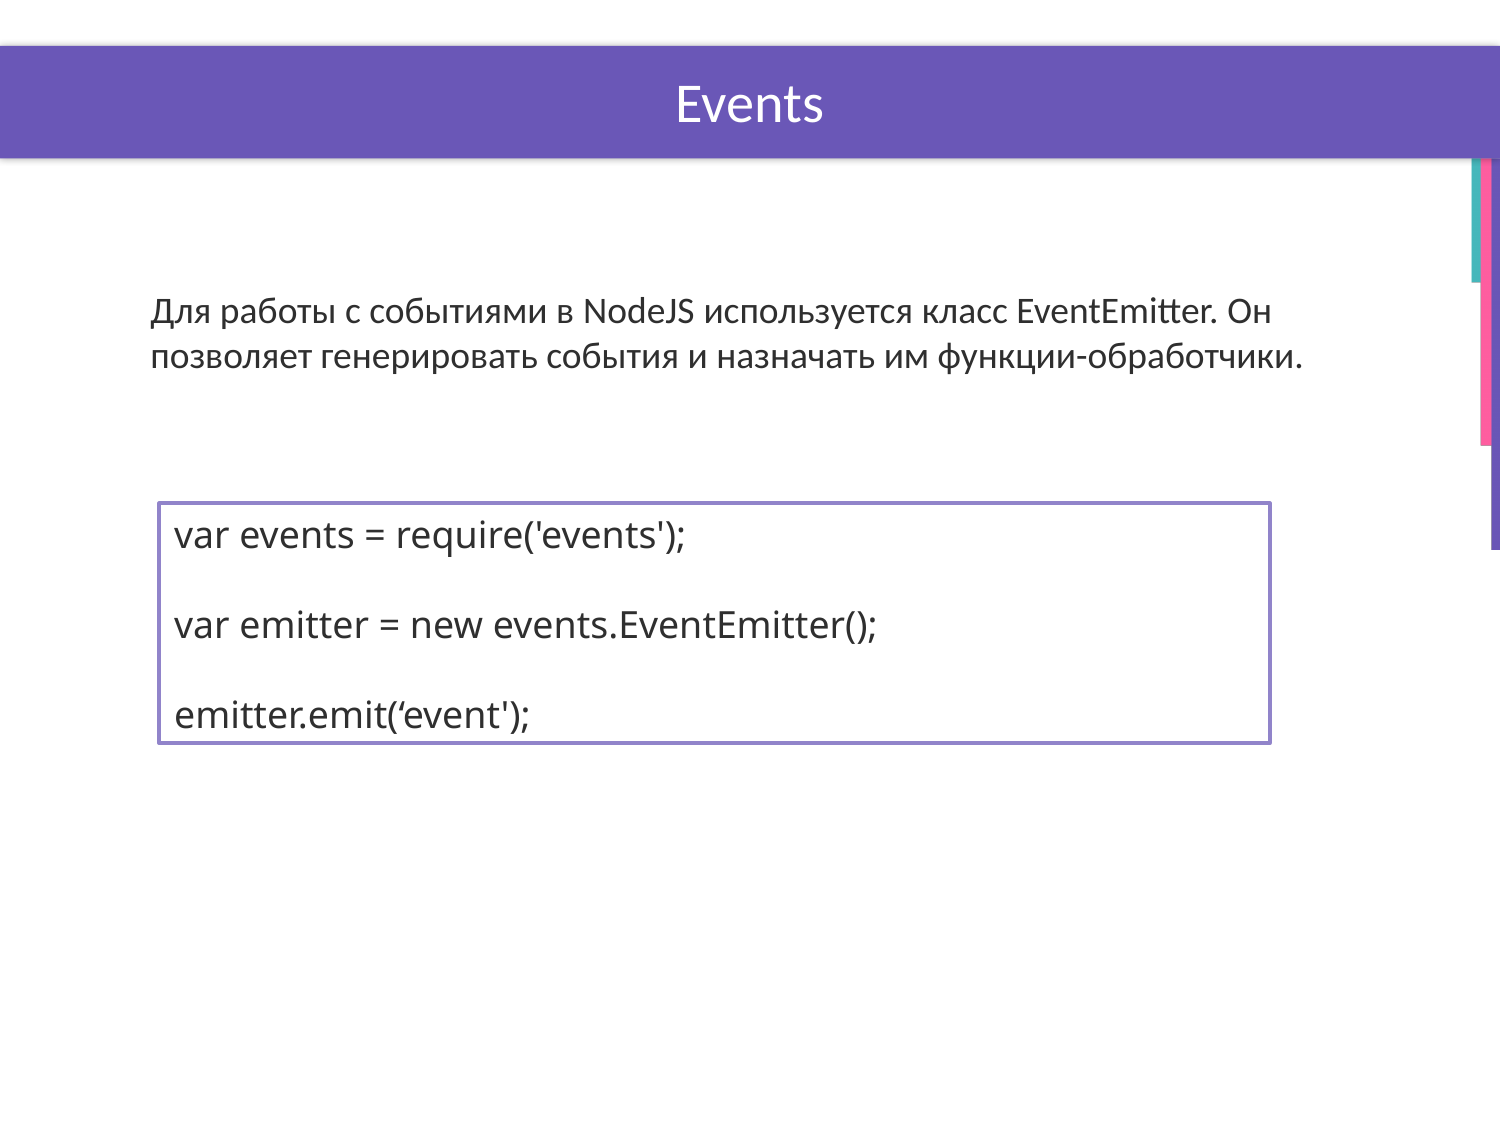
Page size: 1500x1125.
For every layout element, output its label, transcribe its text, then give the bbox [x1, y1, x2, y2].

text_box var events = require('events'); var emitter = new events.EventEmitter(); emitter.emit(‘event'); [157, 501, 1272, 745]
title Events [75, 45, 1425, 154]
text_box Для работы с событиями в NodeJS используется класс EventEmitter. Он позволяет генерировать события и назначать им функции-обработчики. [135, 278, 1388, 474]
picture [1472, 159, 1500, 549]
